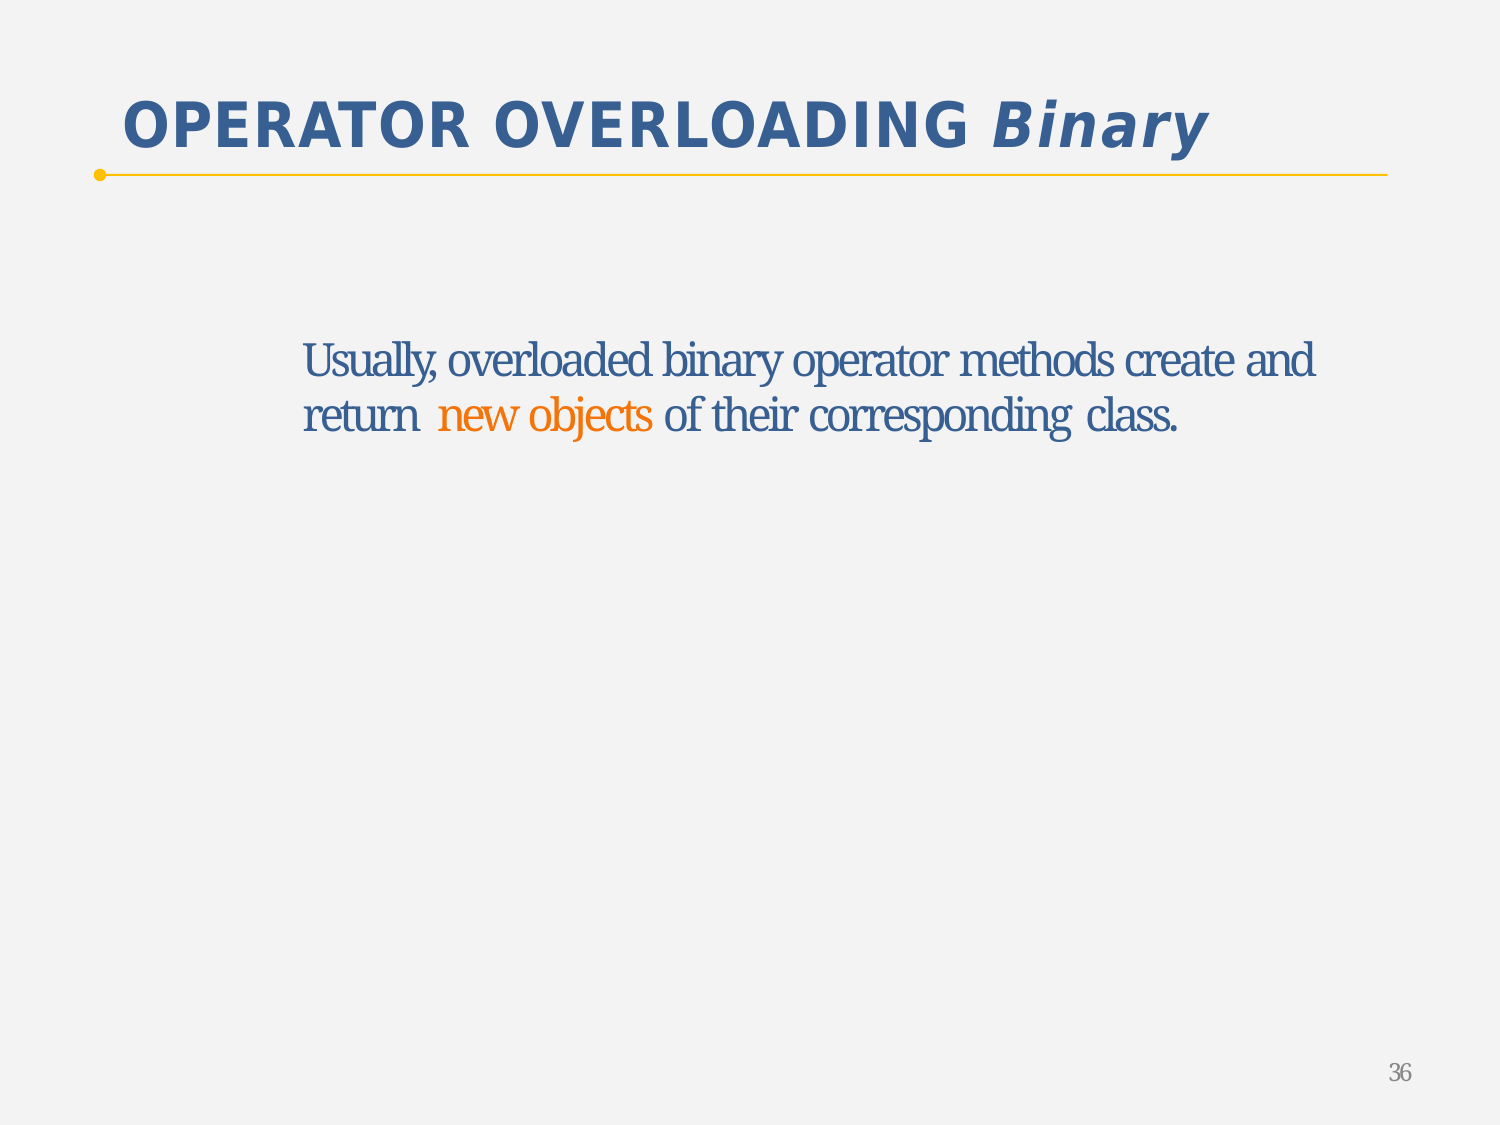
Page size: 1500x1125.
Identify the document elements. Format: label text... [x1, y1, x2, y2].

text_box [93, 168, 1388, 182]
text_box Usually, overloaded binary operator methods create and return new objects of their corresponding class. [300, 328, 1334, 441]
slide_number 36 [1381, 1056, 1417, 1125]
text_box OPERATOR OVERLOADING Binary [120, 82, 1217, 160]
